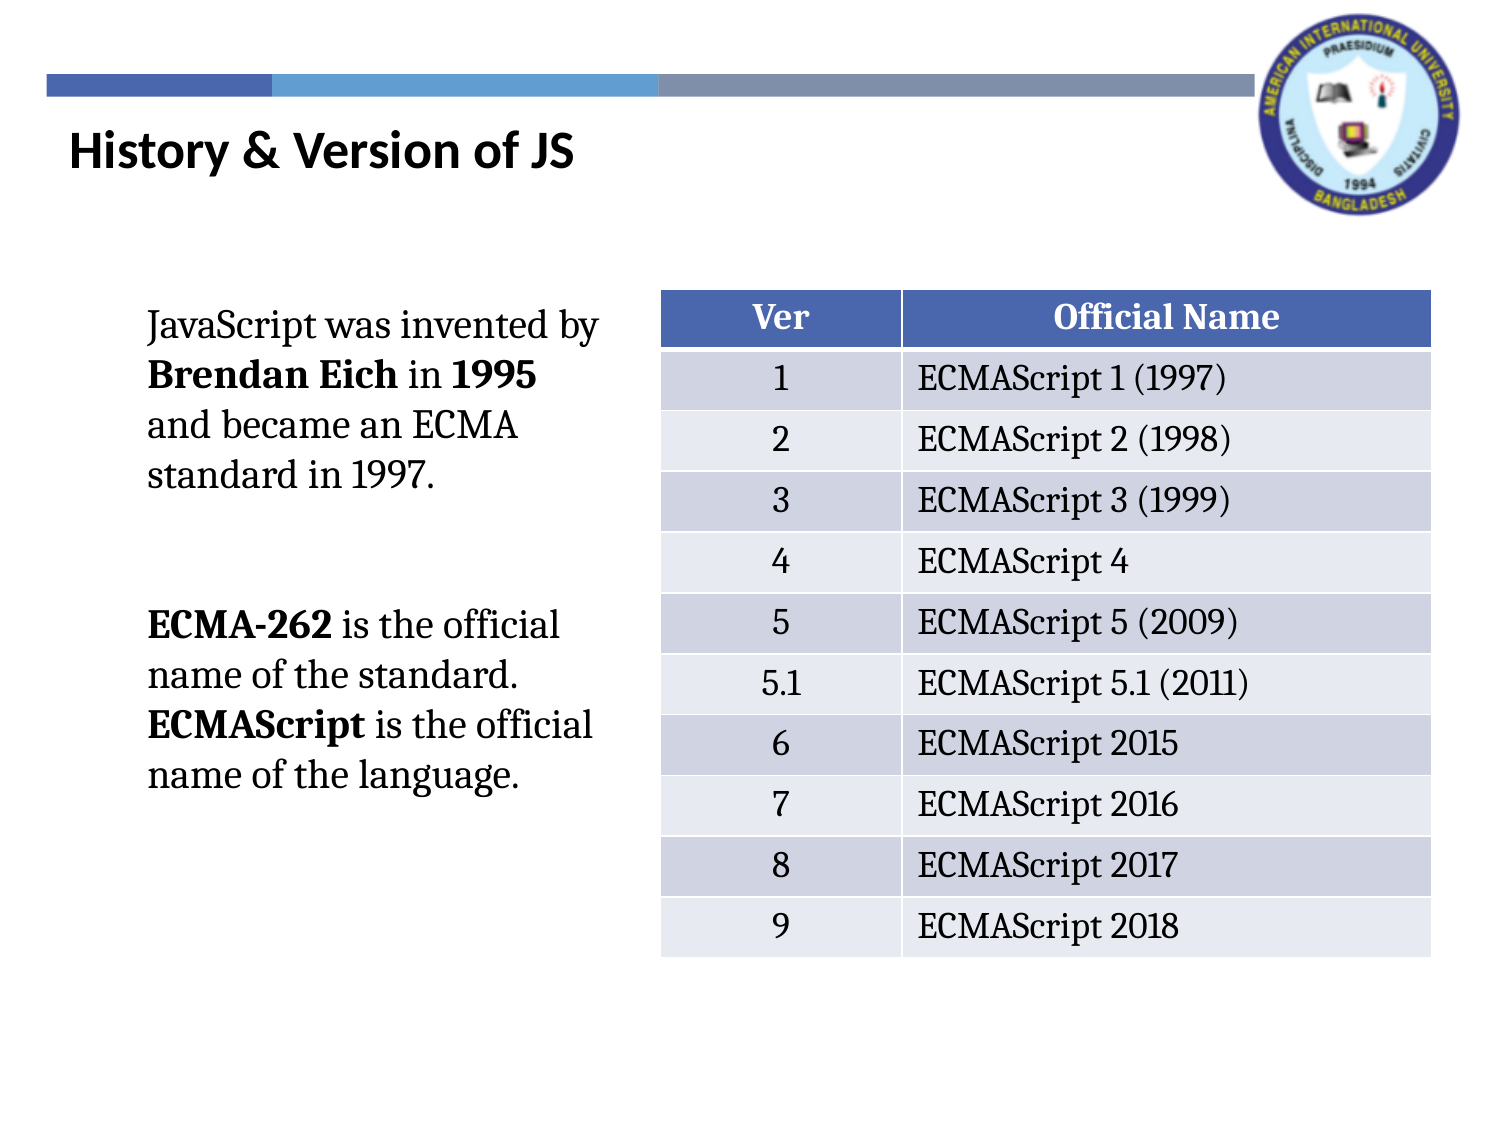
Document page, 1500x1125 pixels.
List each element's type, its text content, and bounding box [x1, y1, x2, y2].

table_cell 6 [661, 715, 901, 775]
table_cell ECMAScript 1 (1997) [903, 352, 1431, 410]
table_cell ECMAScript 2 (1998) [903, 411, 1431, 470]
table_header Official Name [903, 290, 1431, 347]
table_cell ECMAScript 2018 [903, 898, 1431, 957]
table_cell 5.1 [661, 655, 901, 714]
table_cell ECMAScript 2015 [903, 715, 1431, 775]
table_header Ver [661, 290, 901, 347]
table_cell 9 [661, 898, 901, 957]
table_cell 8 [661, 837, 901, 896]
table_cell 3 [661, 472, 901, 531]
table_cell ECMAScript 5 (2009) [903, 594, 1431, 653]
table_cell 2 [661, 411, 901, 470]
table_cell 7 [661, 776, 901, 835]
table_cell 1 [661, 352, 901, 410]
table_cell ECMAScript 2016 [903, 776, 1431, 835]
table_cell ECMAScript 2017 [903, 837, 1431, 896]
text_box JavaScript was invented by Brendan Eich in 1995 and became an ECMA standard in 1997. ECMA-262 is the official name of the standard. ECMAScript is the official name of the language. [132, 289, 624, 805]
table_cell ECMAScript 3 (1999) [903, 472, 1431, 531]
table_cell 4 [661, 533, 901, 592]
text_box History & Version of JS [55, 119, 1129, 201]
table_cell ECMAScript 4 [903, 533, 1431, 592]
table_cell ECMAScript 5.1 (2011) [903, 655, 1431, 714]
picture [1254, 9, 1465, 221]
table_cell 5 [661, 594, 901, 653]
